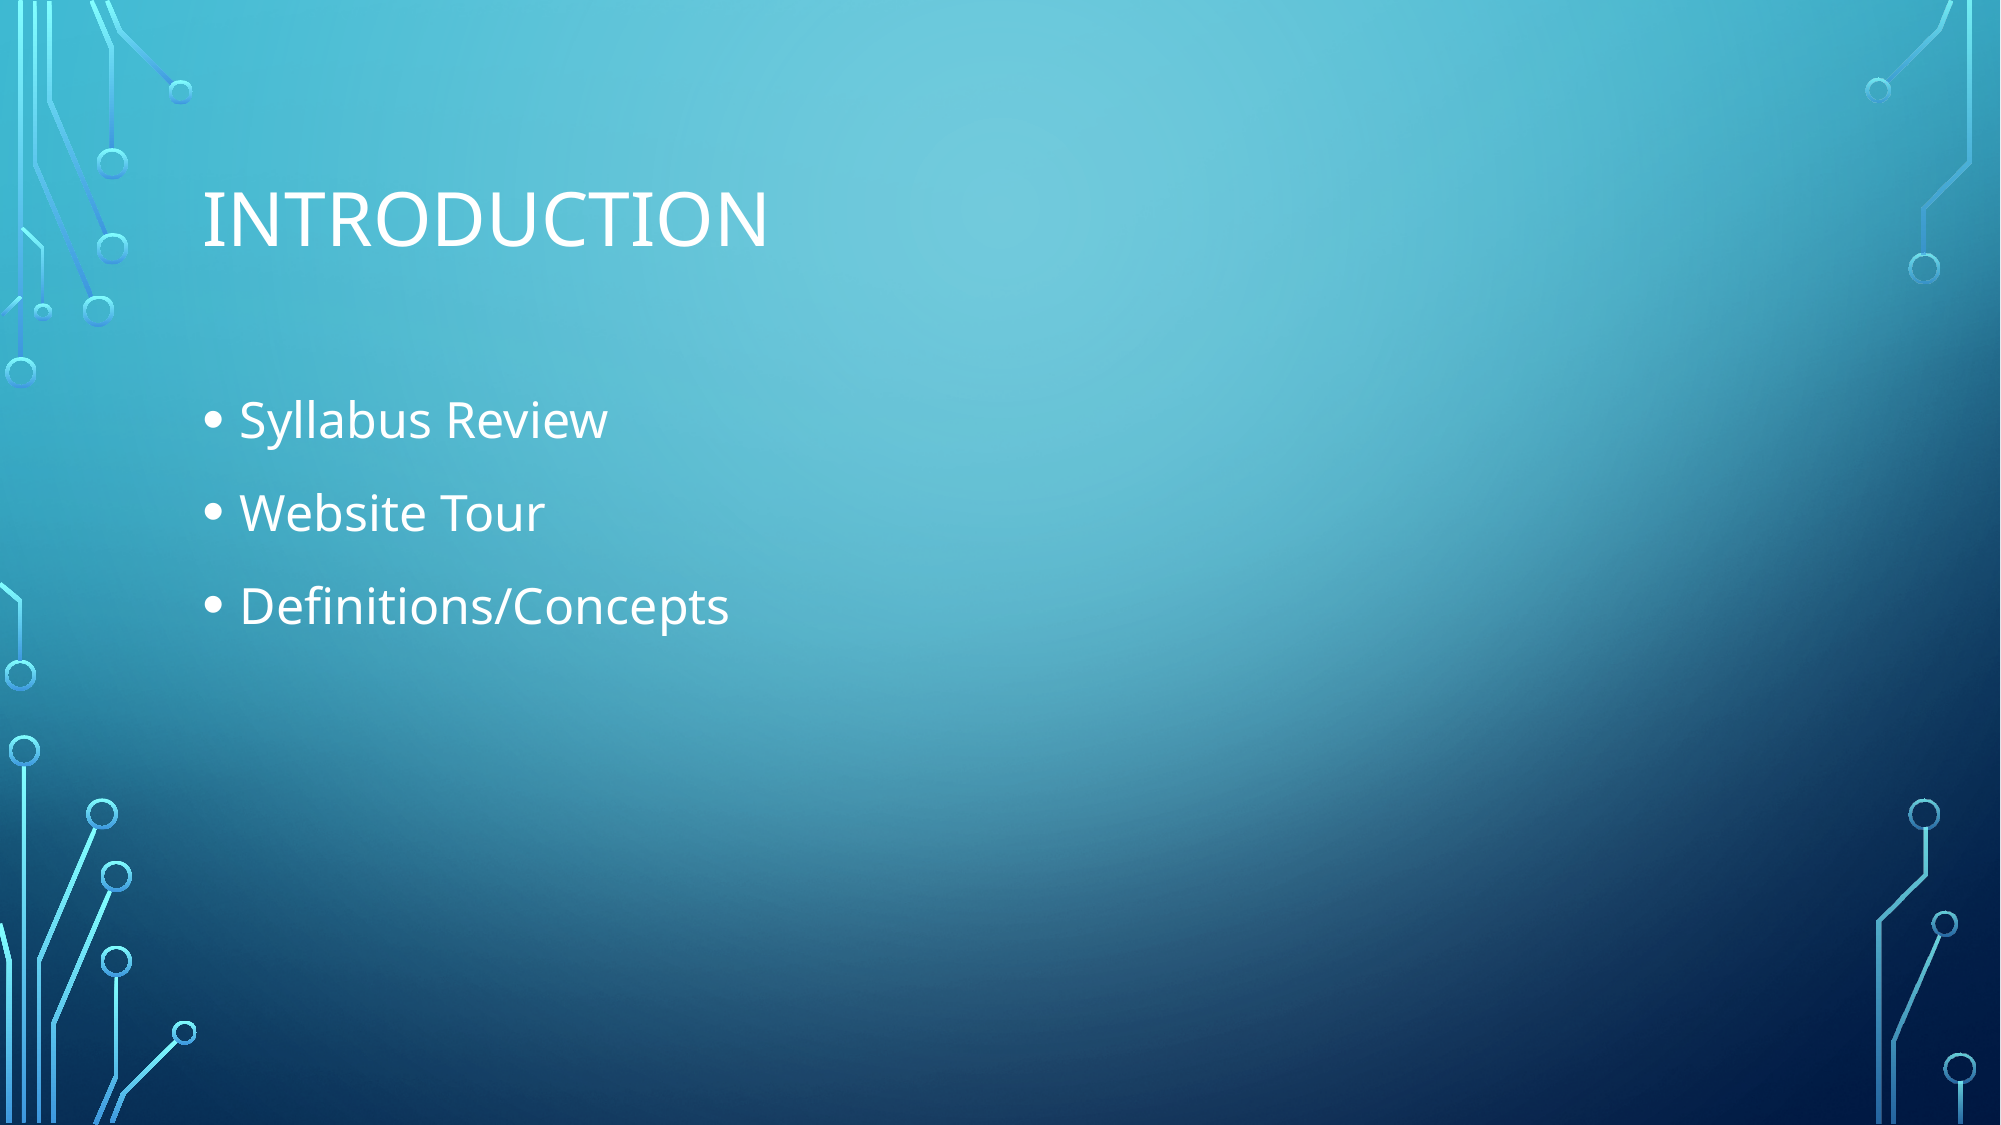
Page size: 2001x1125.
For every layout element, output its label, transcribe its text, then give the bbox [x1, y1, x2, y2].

title Introduction [187, 101, 1813, 344]
list Syllabus Review Website Tour Definitions/Concepts [187, 369, 1813, 950]
